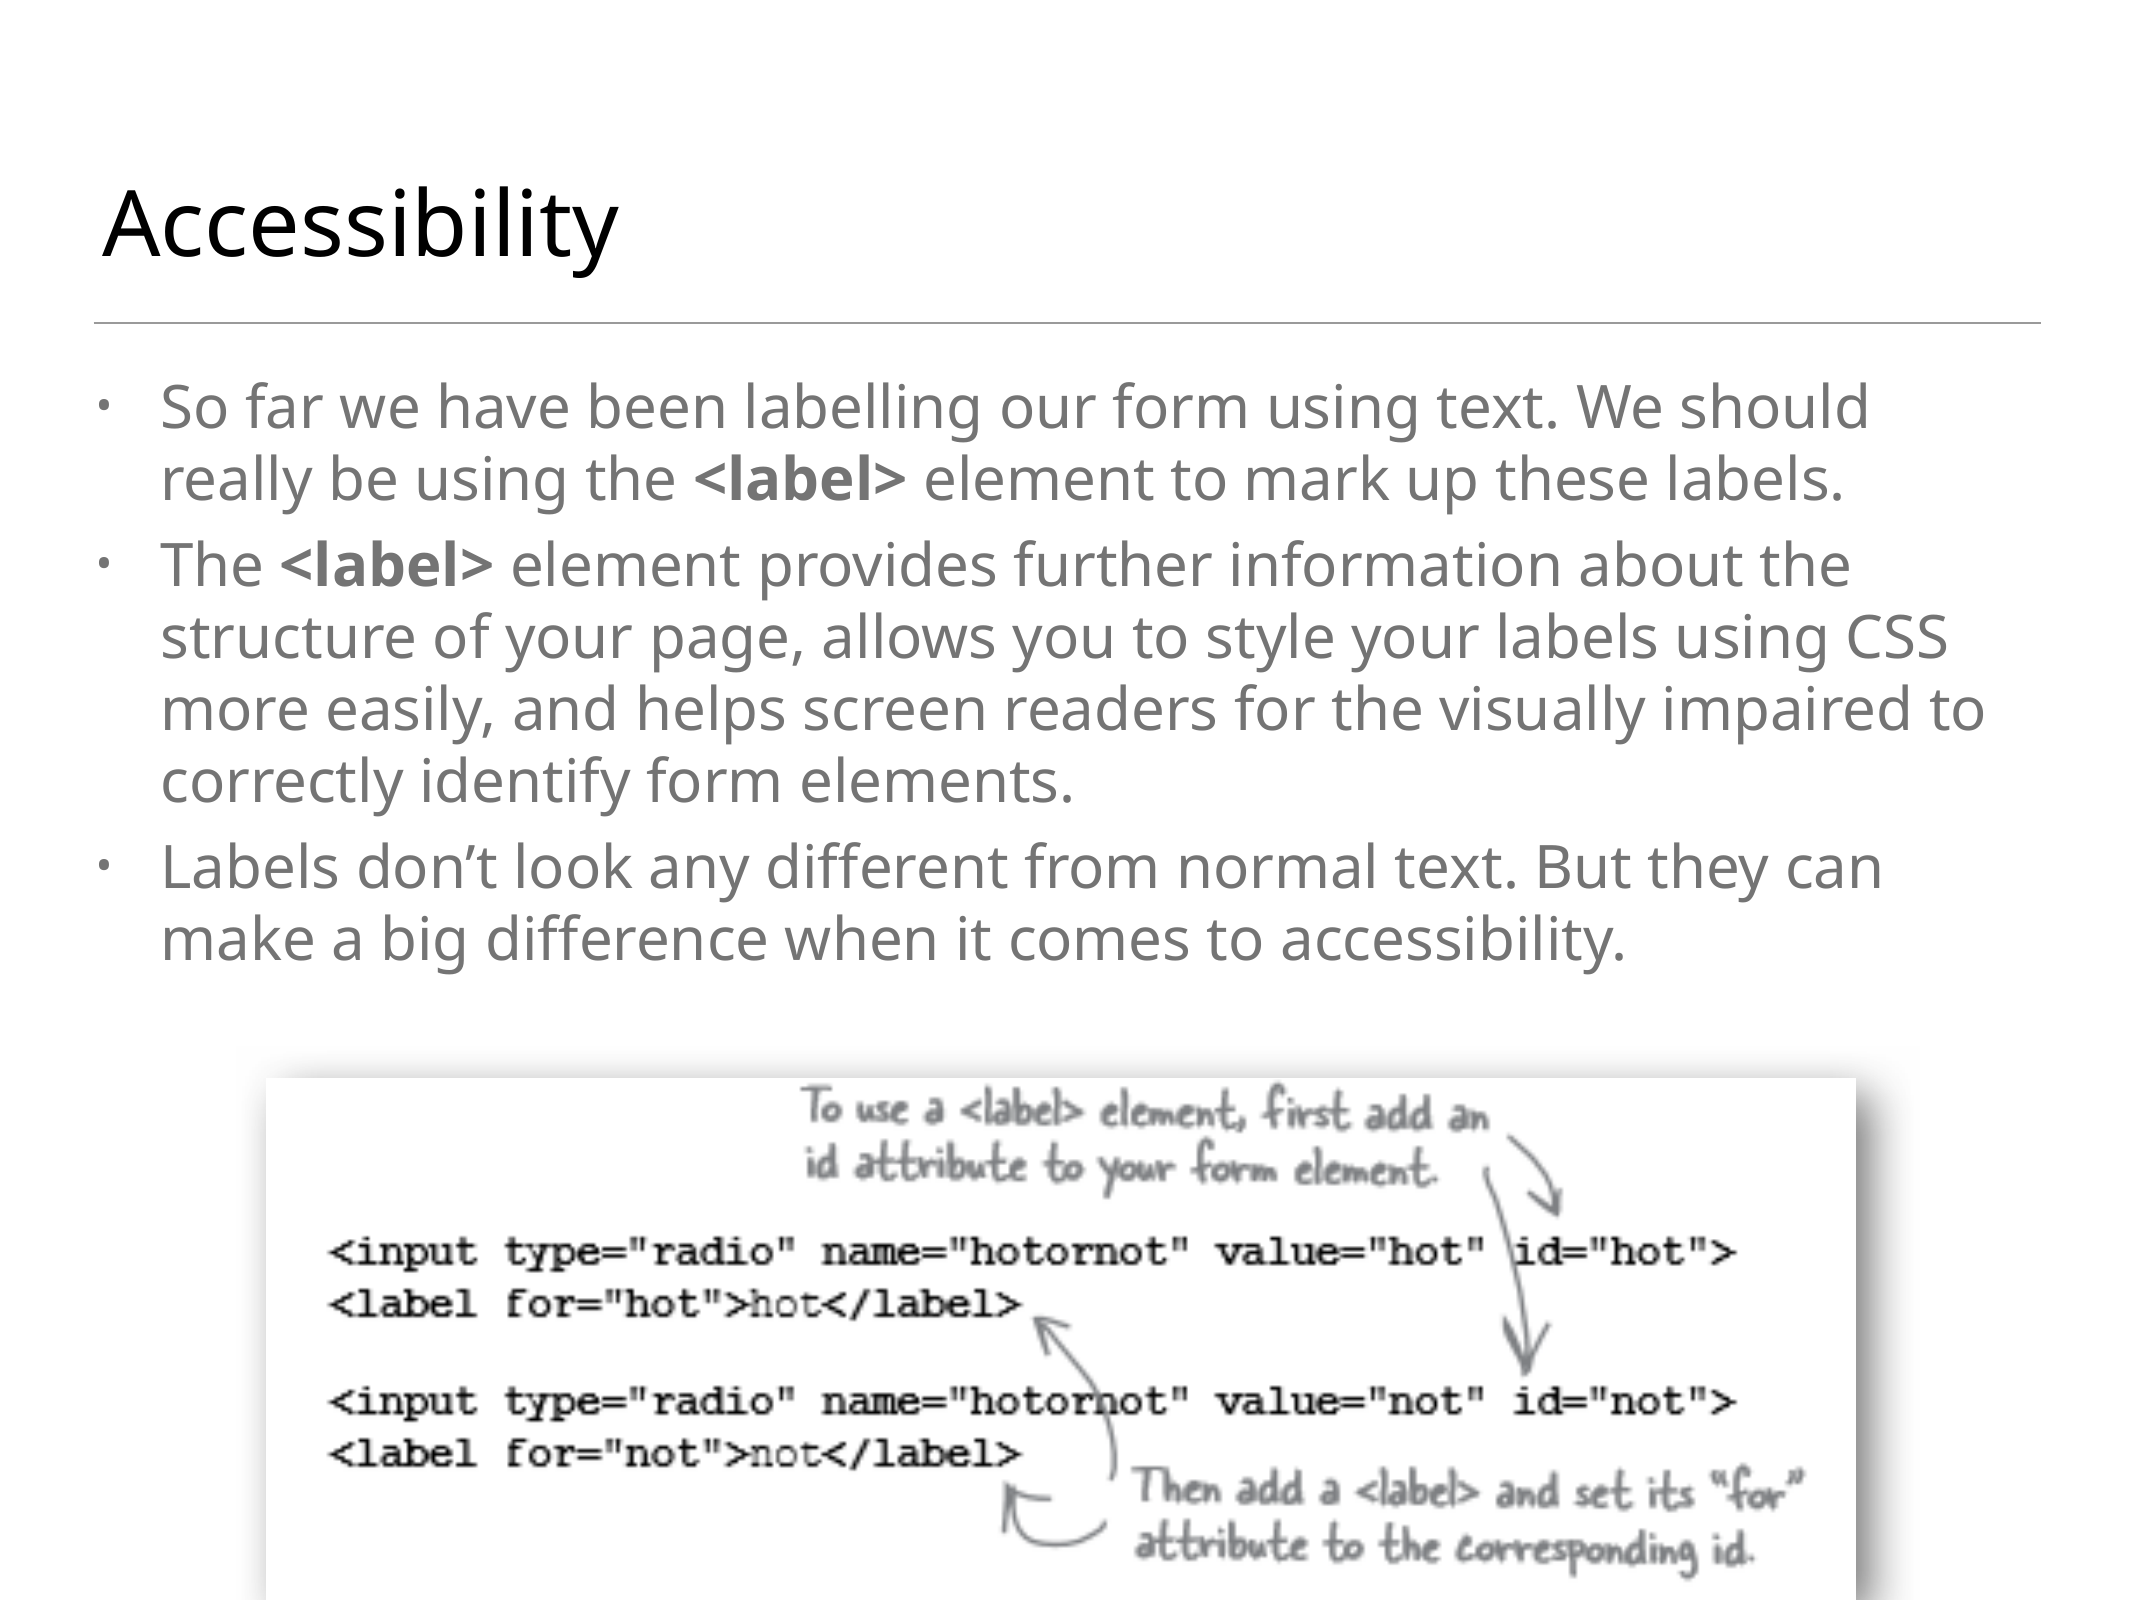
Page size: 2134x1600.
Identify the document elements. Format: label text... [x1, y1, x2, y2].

title Accessibility [93, 53, 2041, 284]
picture [266, 1078, 1856, 1600]
list So far we have been labelling our form using text. We should really be using the <label> element to mark up these labels. The <label> element provides further information about the structure of your page, allows you to style your labels using CSS more easily, and helps screen readers for the visually impaired to correctly identify form elements. Labels don’t look any different from normal text. But they can make a big difference when it comes to accessibility. [86, 359, 2013, 992]
